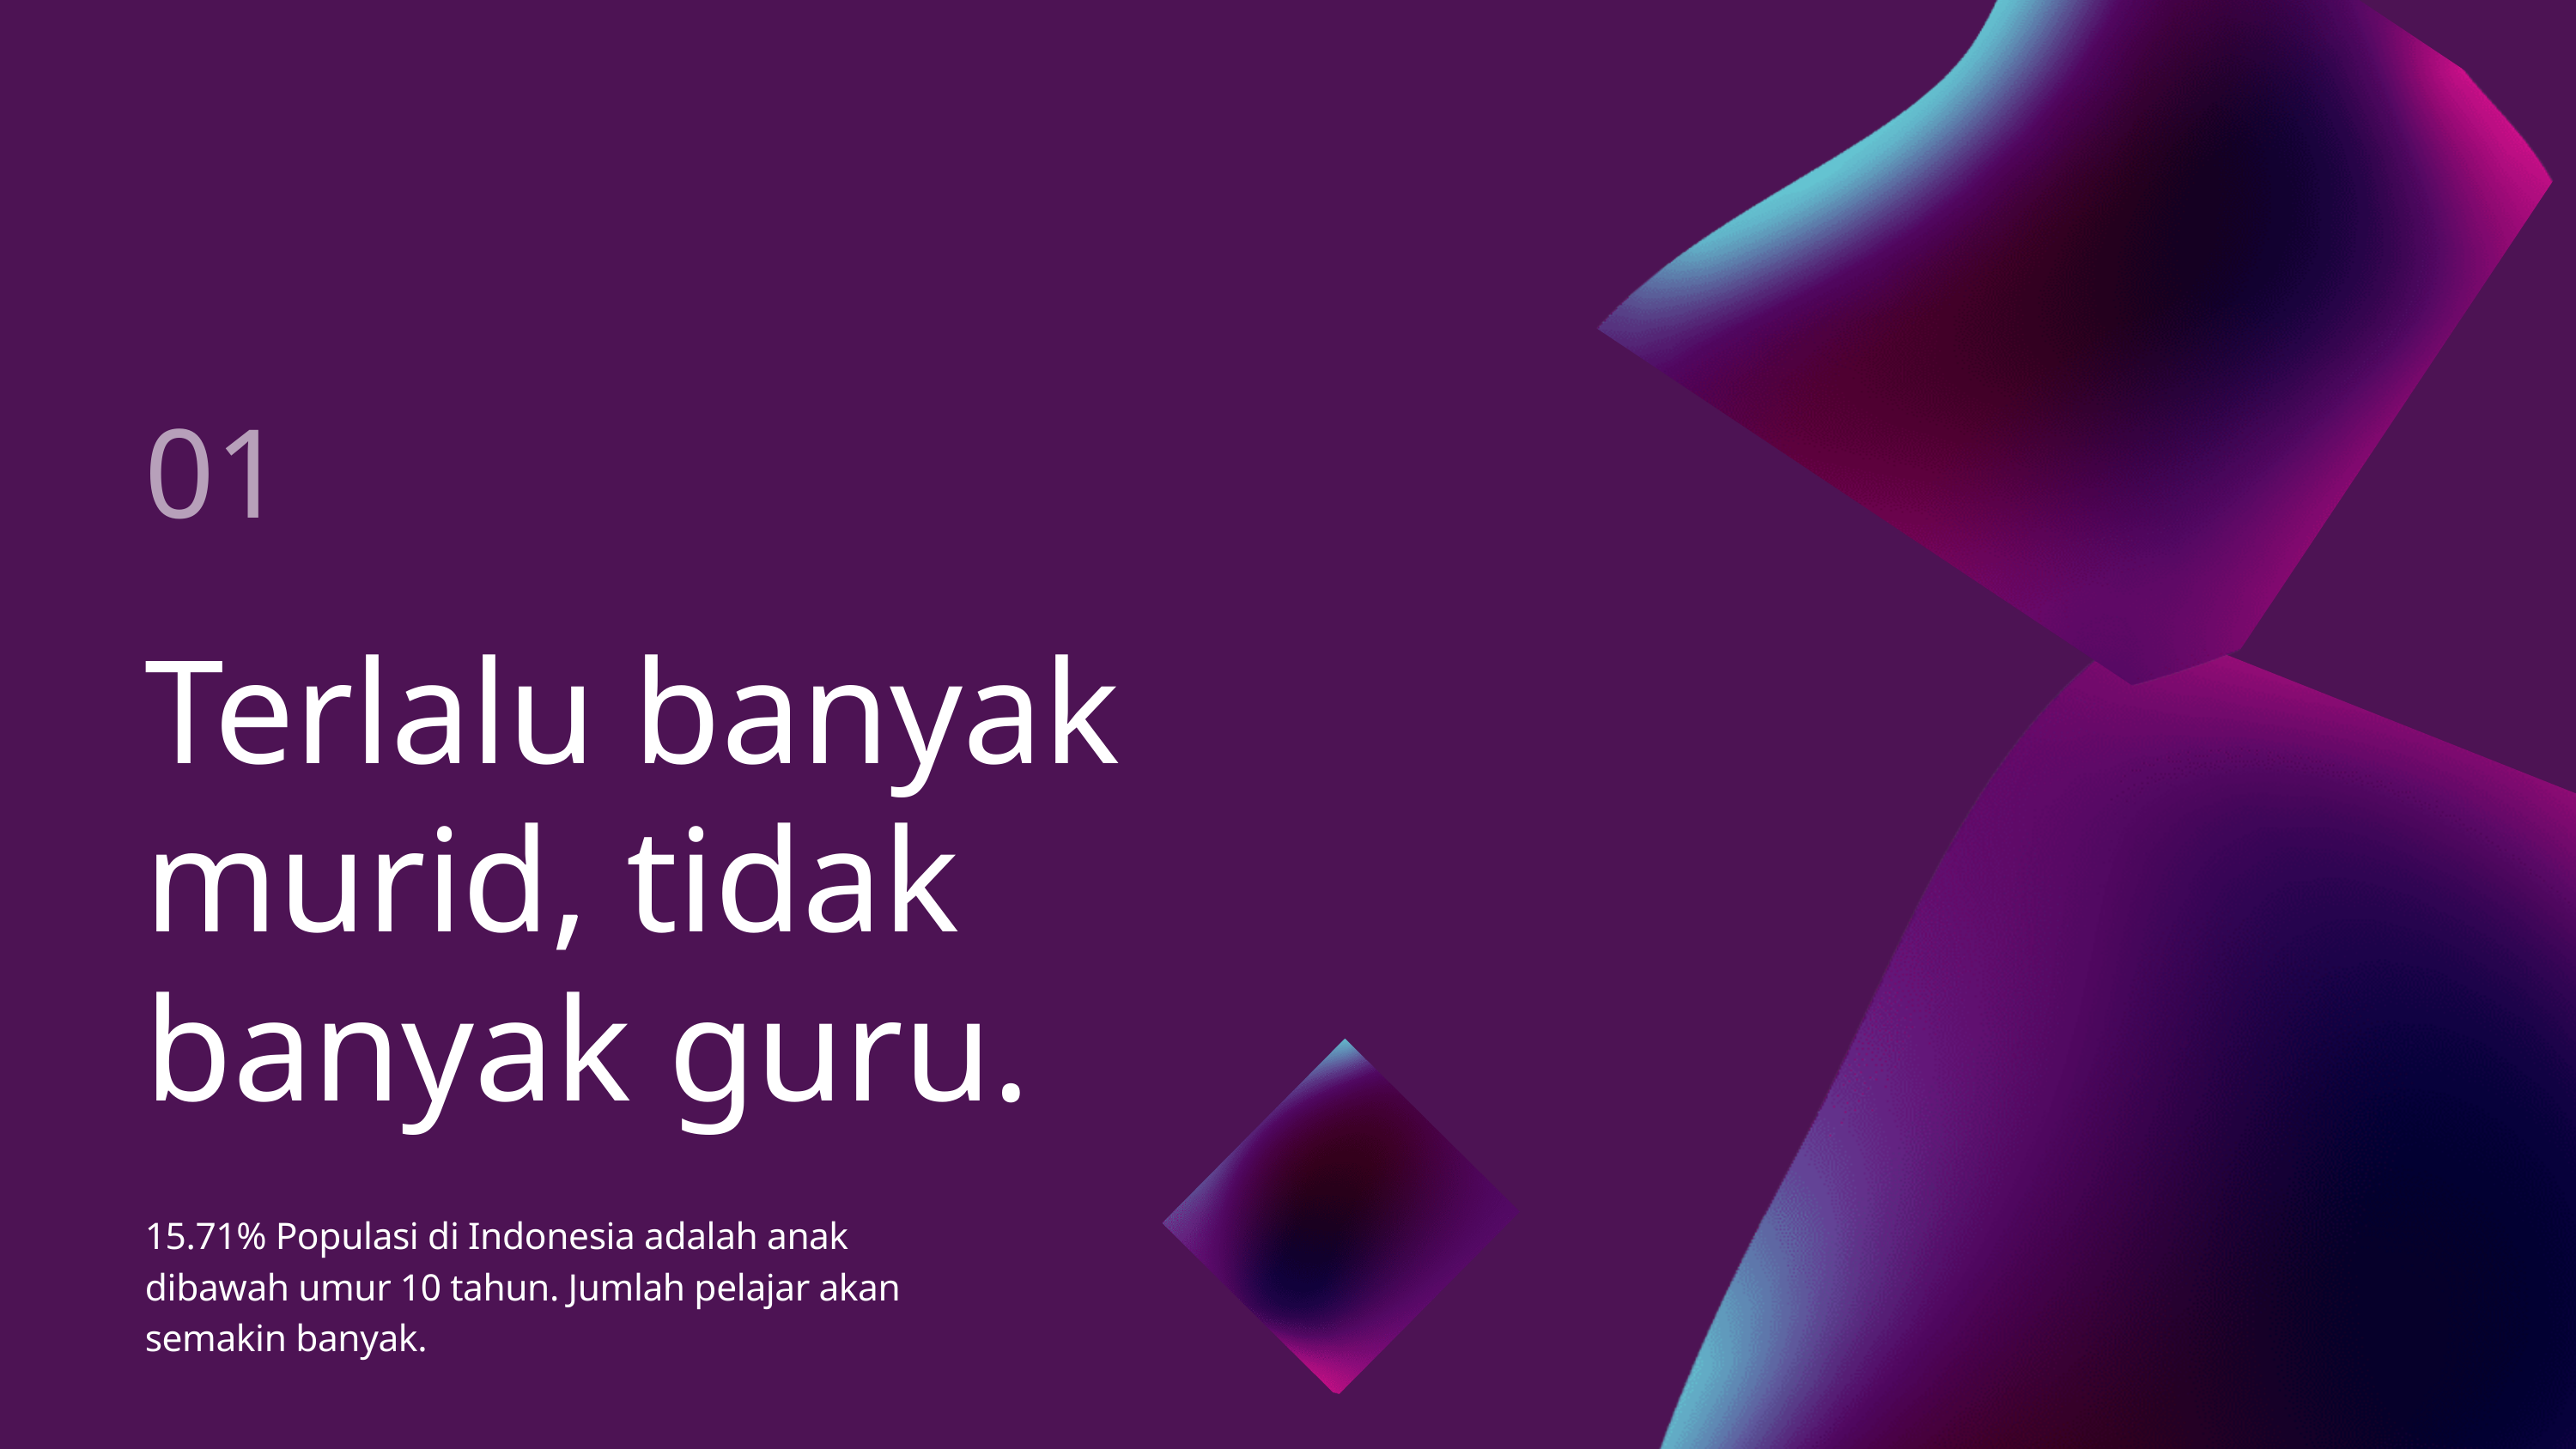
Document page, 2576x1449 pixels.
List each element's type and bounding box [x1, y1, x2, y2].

text_box [1519, 0, 2576, 724]
text_box [144, 397, 1404, 1304]
text_box [1250, 1098, 1521, 1397]
text_box [1637, 585, 2576, 1449]
